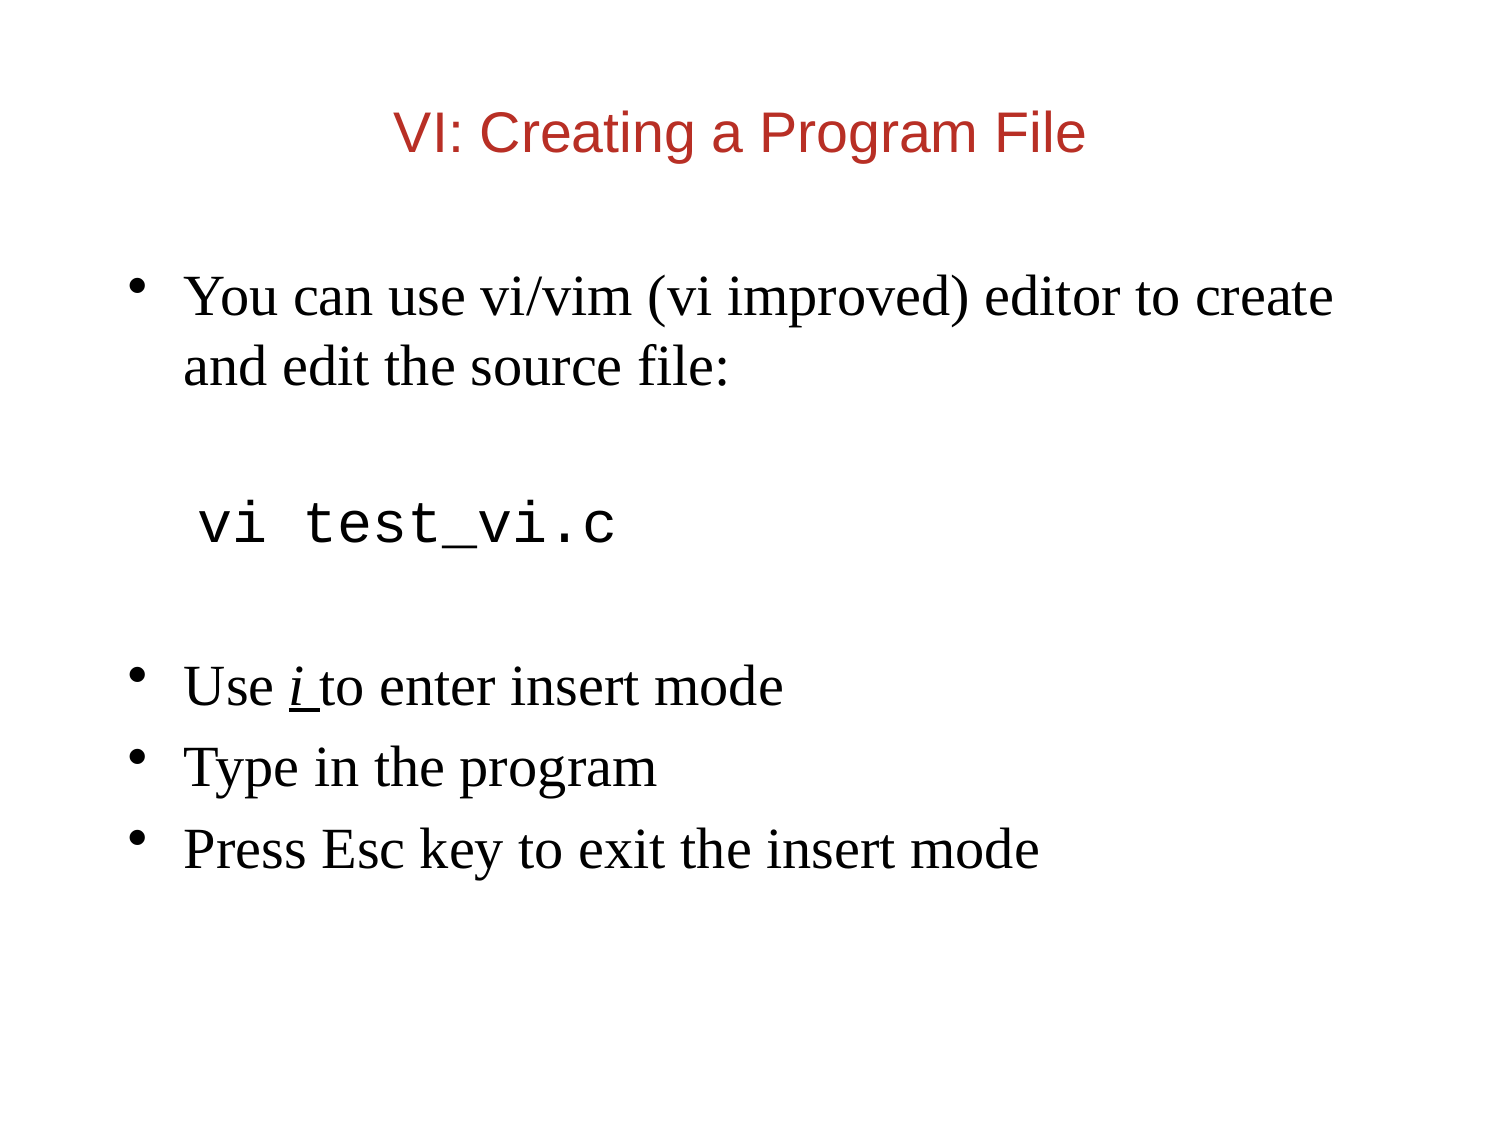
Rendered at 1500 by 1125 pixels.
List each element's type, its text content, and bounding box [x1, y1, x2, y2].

title VI: Creating a Program File [262, 87, 1219, 172]
list You can use vi/vim (vi improved) editor to create and edit the source file: vi test_vi.c Use i to enter insert mode Type in the program Press Esc key to exit the insert mode [112, 249, 1388, 1038]
